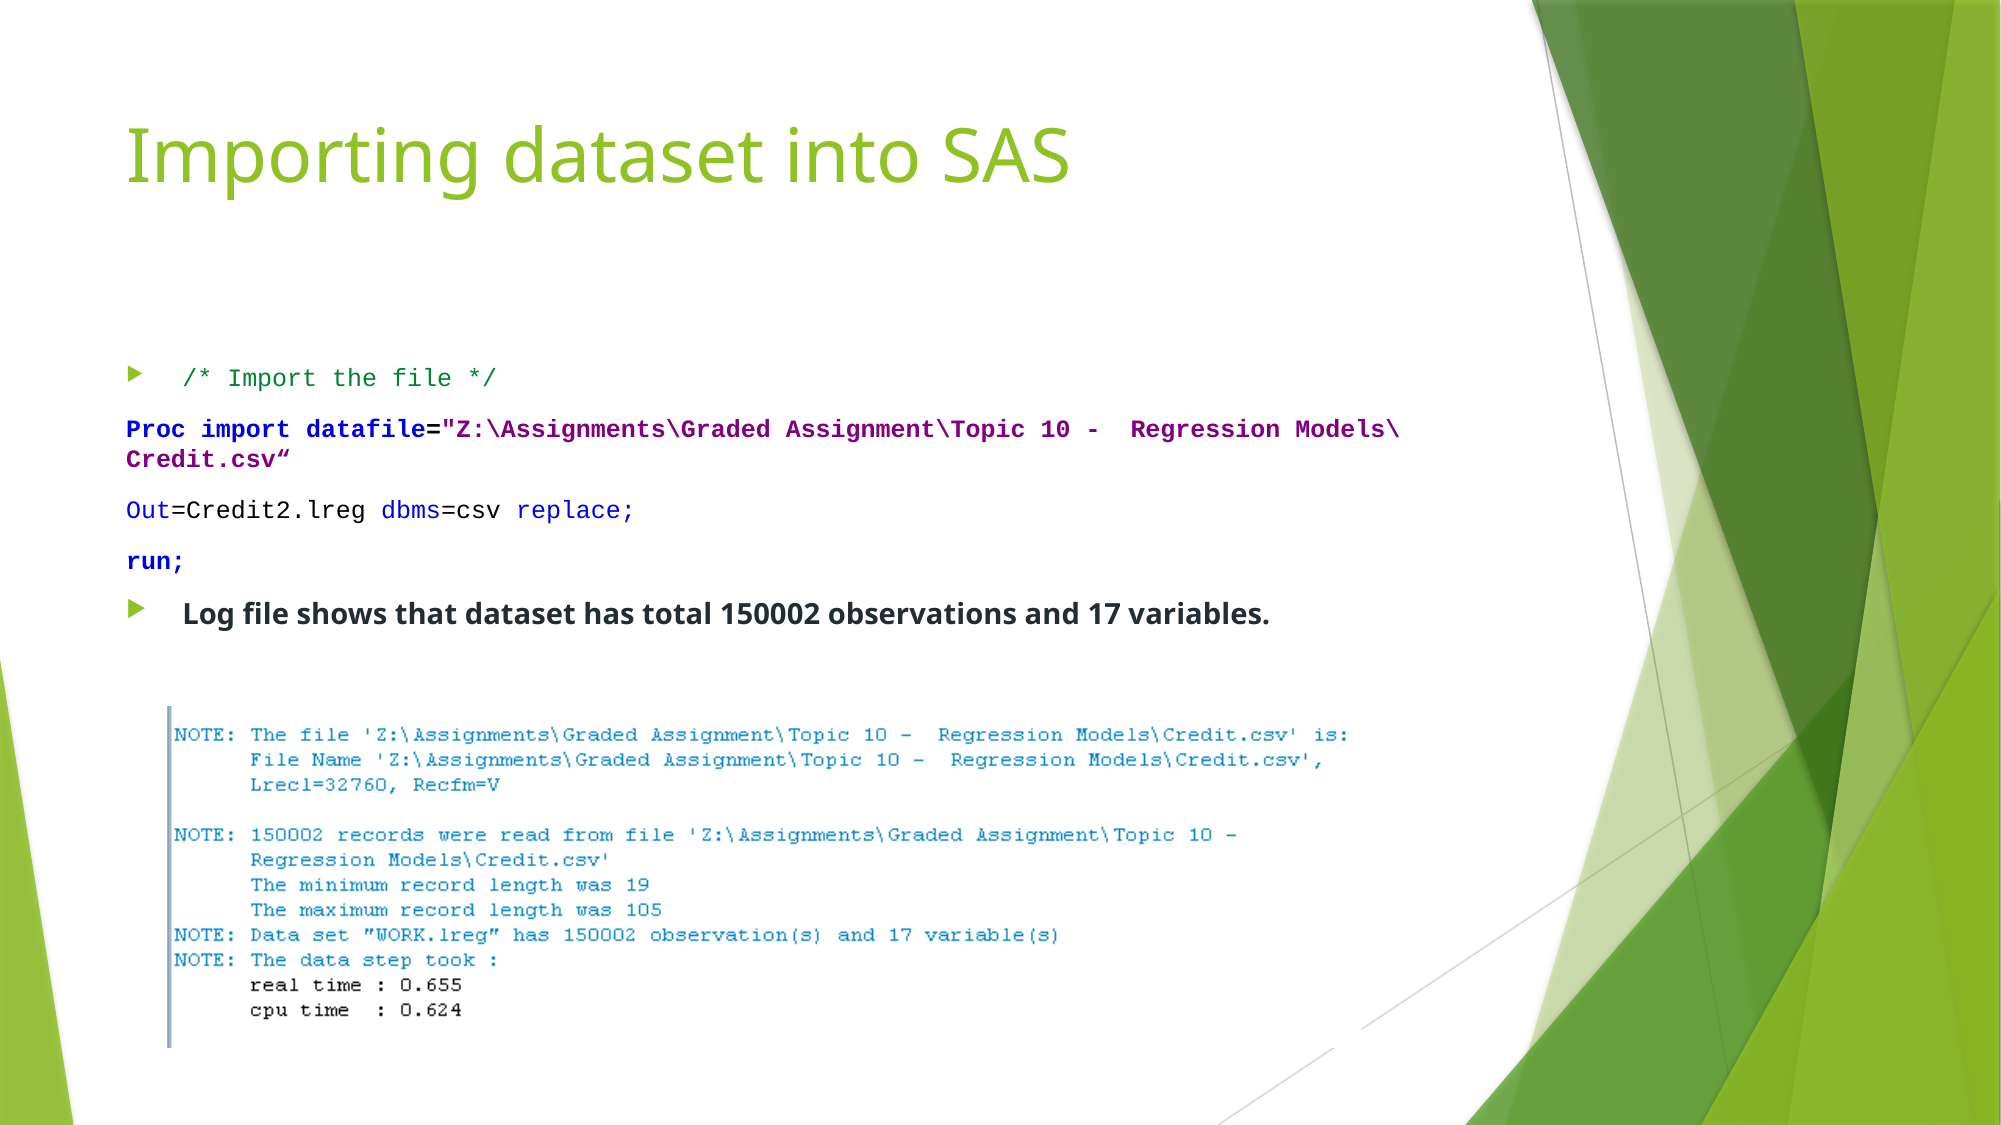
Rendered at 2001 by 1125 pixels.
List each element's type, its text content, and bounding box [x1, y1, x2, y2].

picture [166, 705, 1362, 1049]
list /* Import the file */ Proc import datafile="Z:\Assignments\Graded Assignment\Topic 10 - Regression Models\Credit.csv“ Out=Credit2.lreg dbms=csv replace; run; Log file shows that dataset has total 150002 observations and 17 variables. [111, 354, 1550, 1106]
title Importing dataset into SAS [111, 99, 1522, 317]
